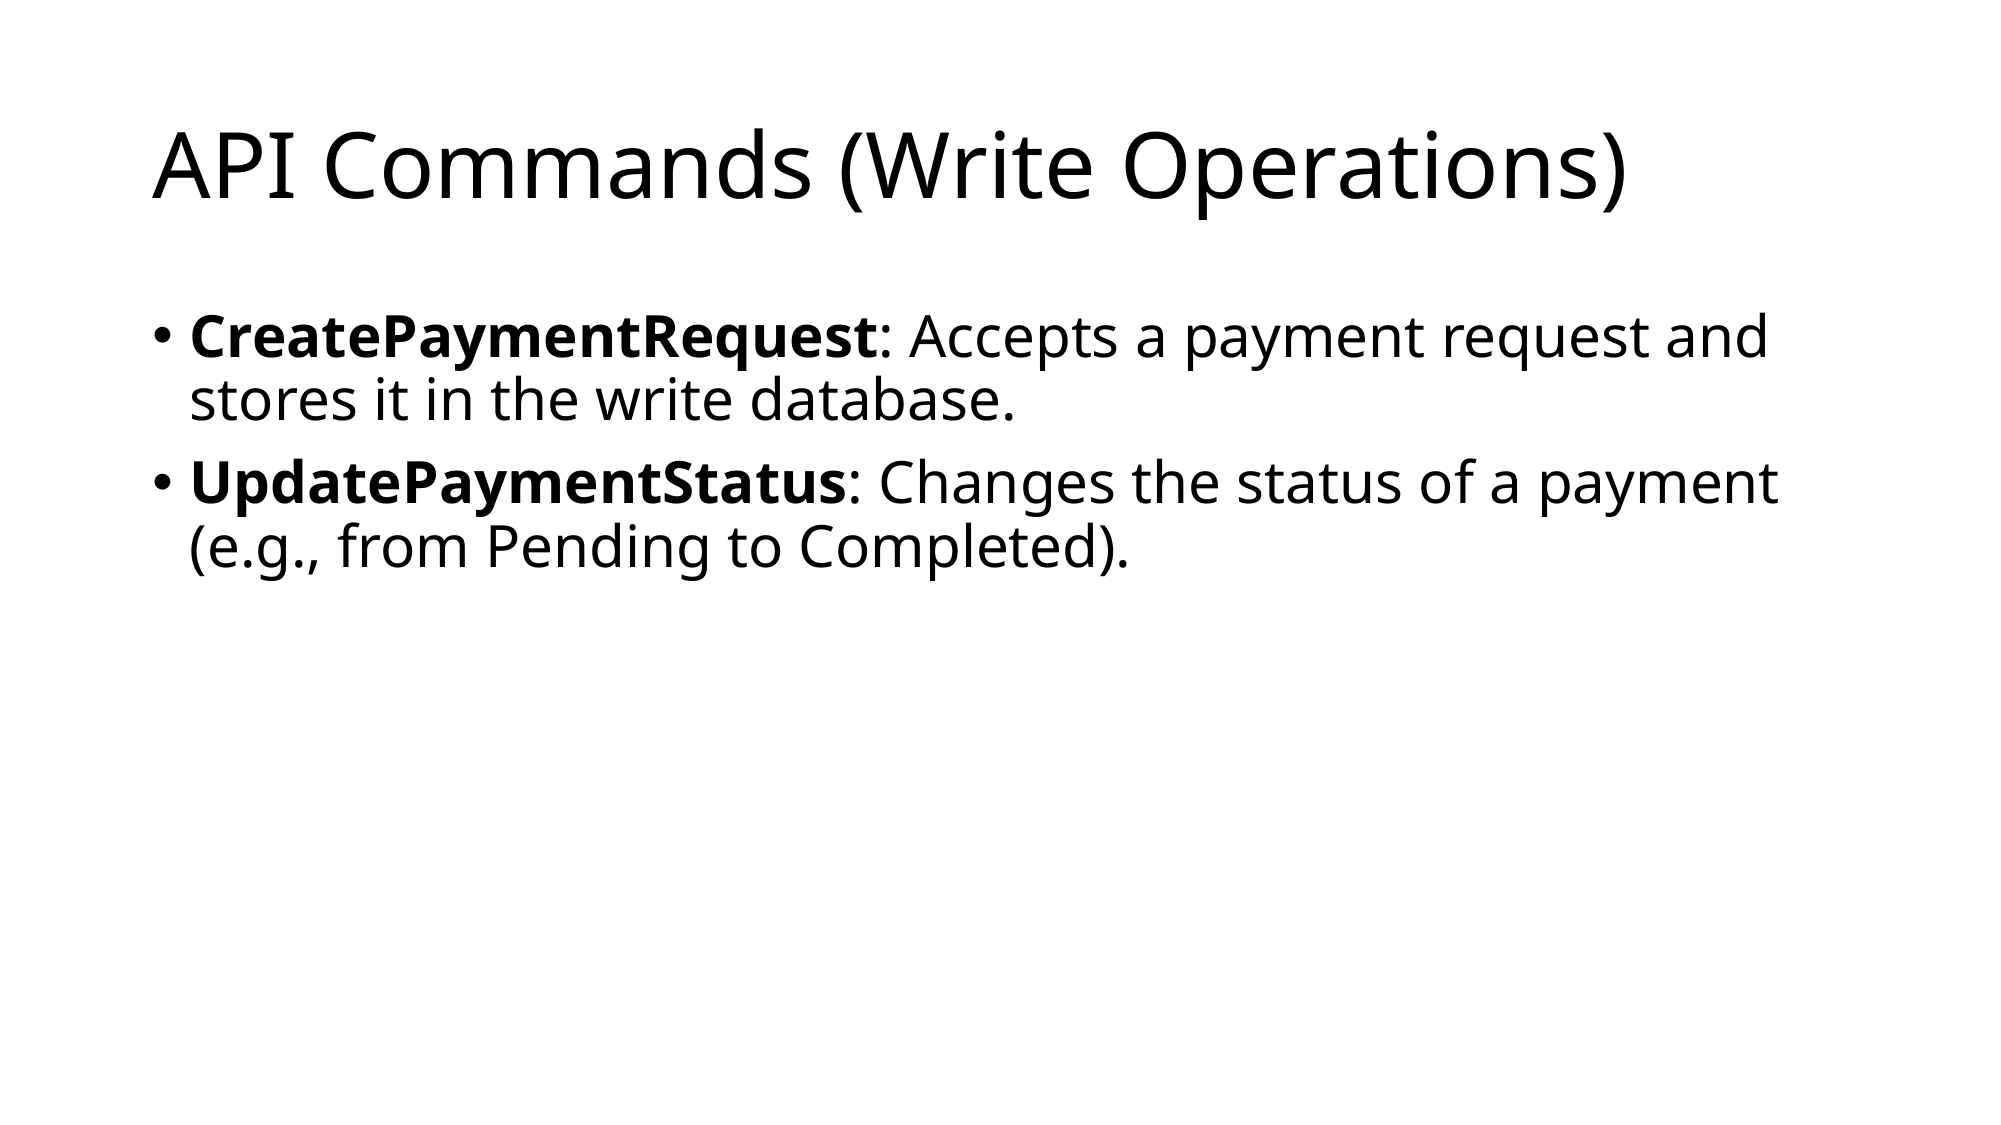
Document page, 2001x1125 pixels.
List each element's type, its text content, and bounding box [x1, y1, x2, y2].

title API Commands (Write Operations) [137, 59, 1863, 278]
list CreatePaymentRequest: Accepts a payment request and stores it in the write database. UpdatePaymentStatus: Changes the status of a payment (e.g., from Pending to Completed). [137, 299, 1863, 1014]
